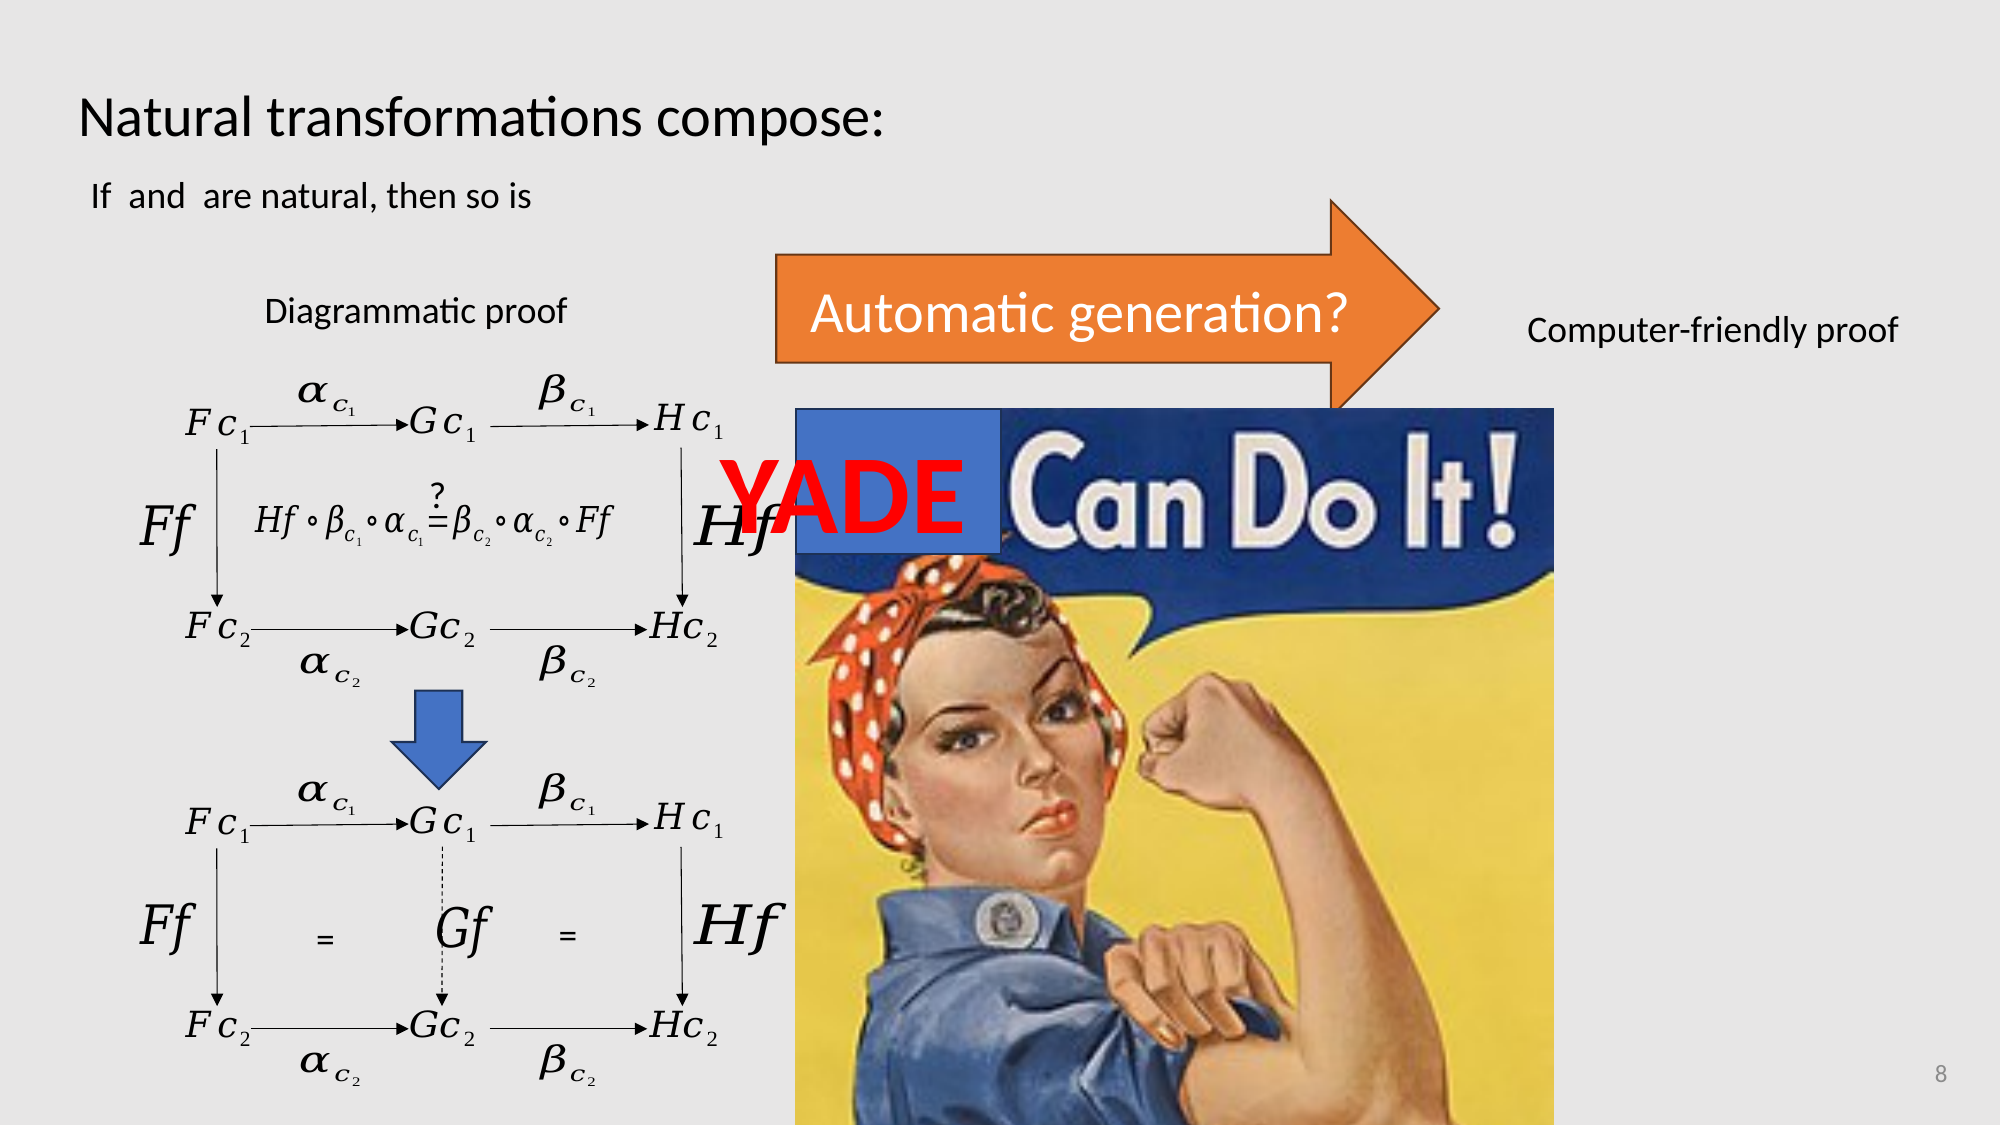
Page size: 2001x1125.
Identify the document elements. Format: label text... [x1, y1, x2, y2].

text_box [389, 689, 489, 791]
text_box = [301, 907, 351, 968]
text_box Computer-friendly proof [1512, 297, 2000, 358]
text_box Diagrammatic proof [249, 278, 794, 339]
text_box Automatic generation? [775, 198, 1441, 408]
list Natural transformations compose: [63, 78, 1764, 164]
text_box = [543, 903, 593, 964]
text_box ? [414, 463, 499, 524]
text_box YADE [705, 413, 795, 564]
picture [795, 408, 1554, 1125]
slide_number 8 [1554, 1042, 1963, 1103]
